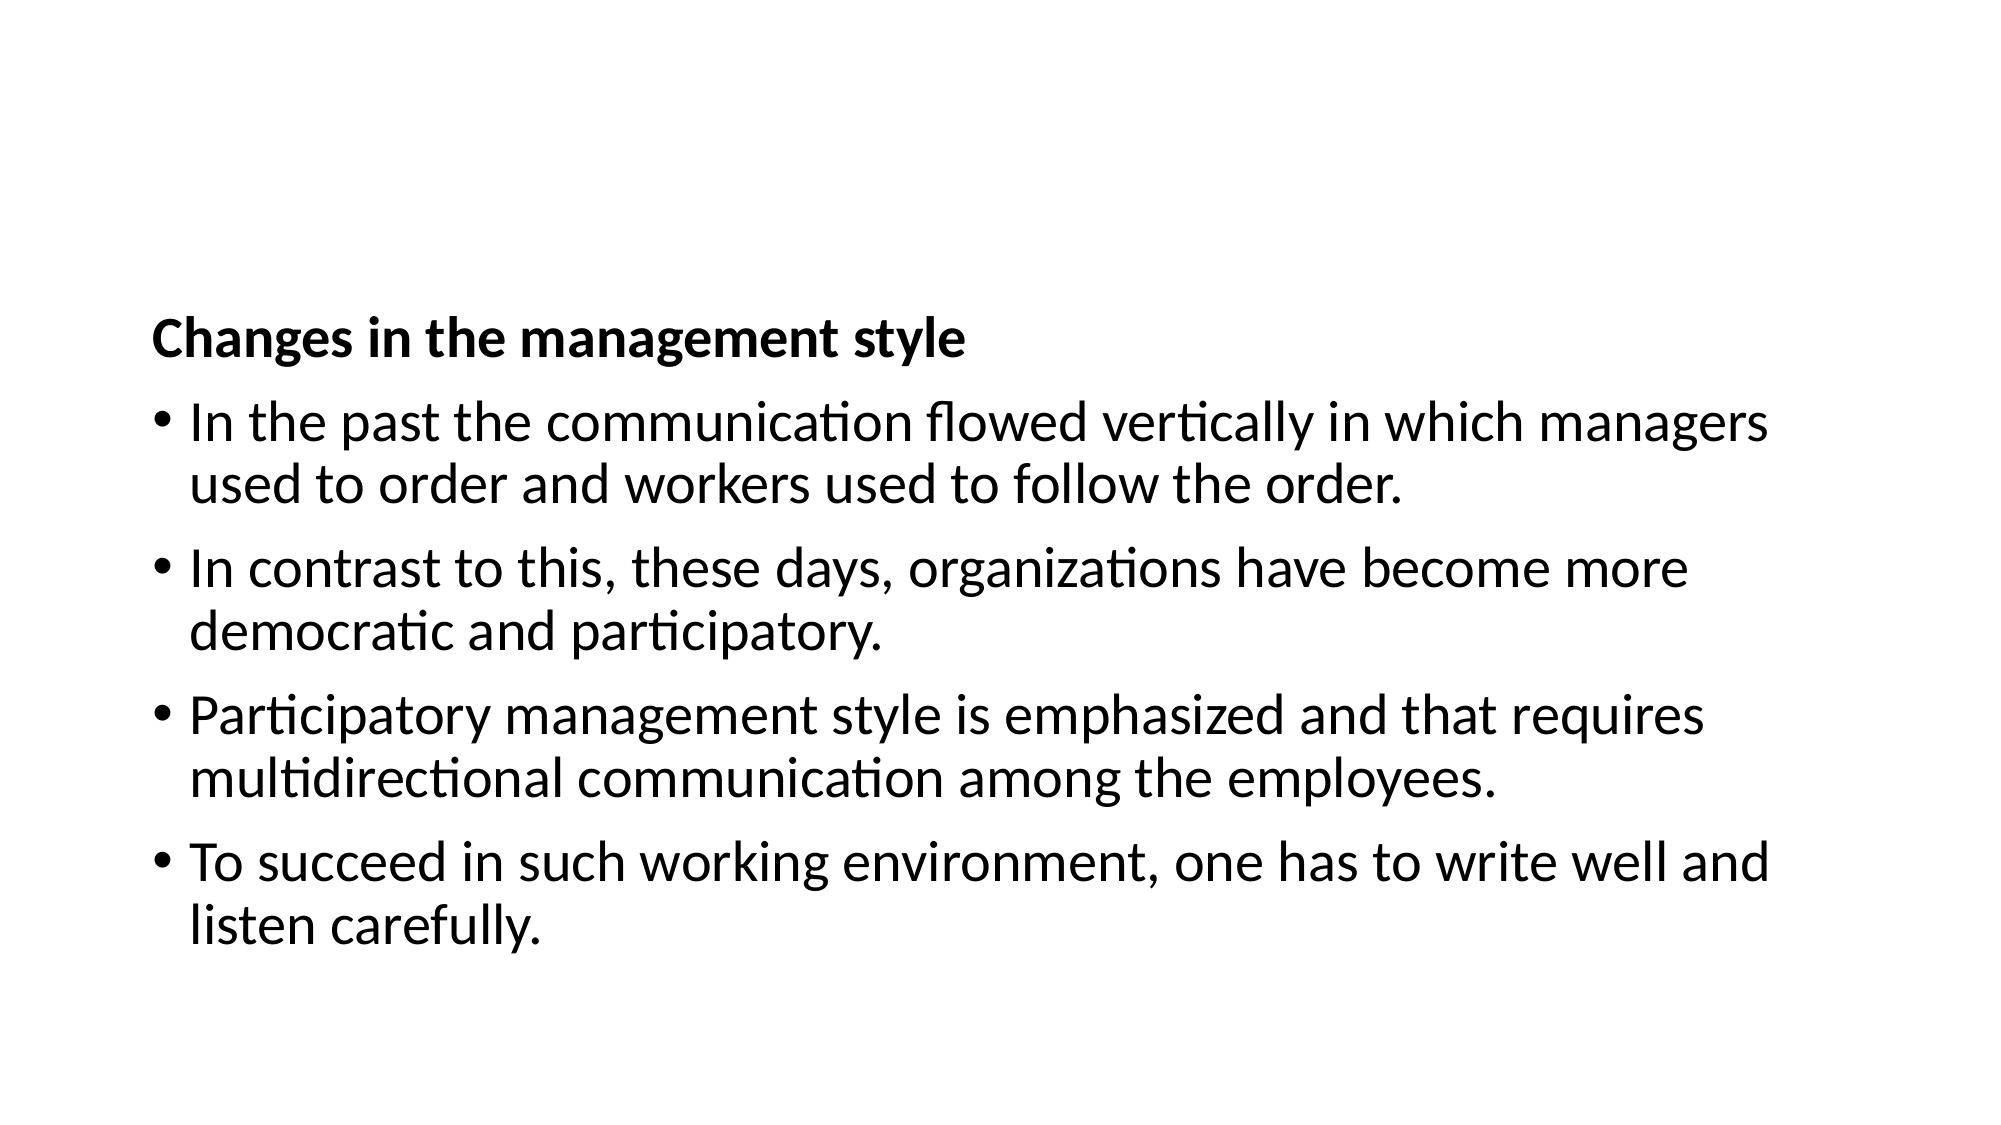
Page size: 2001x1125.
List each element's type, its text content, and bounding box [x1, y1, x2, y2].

list Changes in the management style In the past the communication flowed vertically in which managers used to order and workers used to follow the order. In contrast to this, these days, organizations have become more democratic and participatory. Participatory management style is emphasized and that requires multidirectional communication among the employees. To succeed in such working environment, one has to write well and listen carefully. [137, 299, 1863, 1014]
